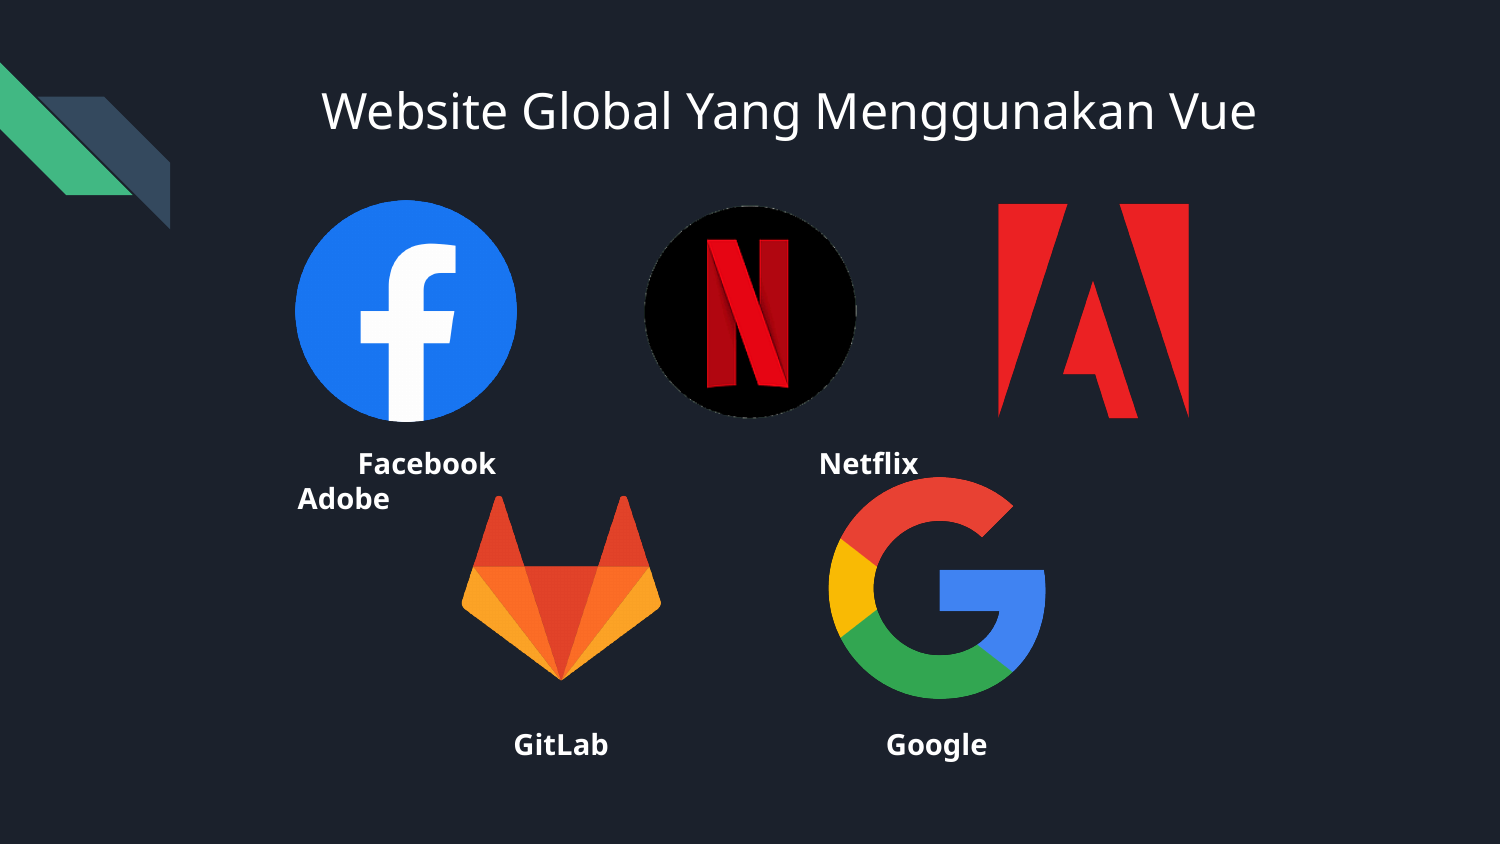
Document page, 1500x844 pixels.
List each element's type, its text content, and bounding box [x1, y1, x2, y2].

picture [826, 477, 1048, 700]
text_box Google [844, 711, 1030, 777]
picture [450, 477, 673, 700]
text_box Facebook Netflix Adobe [252, 430, 1248, 531]
picture [295, 200, 518, 423]
picture [601, 200, 1291, 423]
text_box GitLab [468, 711, 654, 777]
title Website Global Yang Menggunakan Vue [212, 64, 1368, 215]
